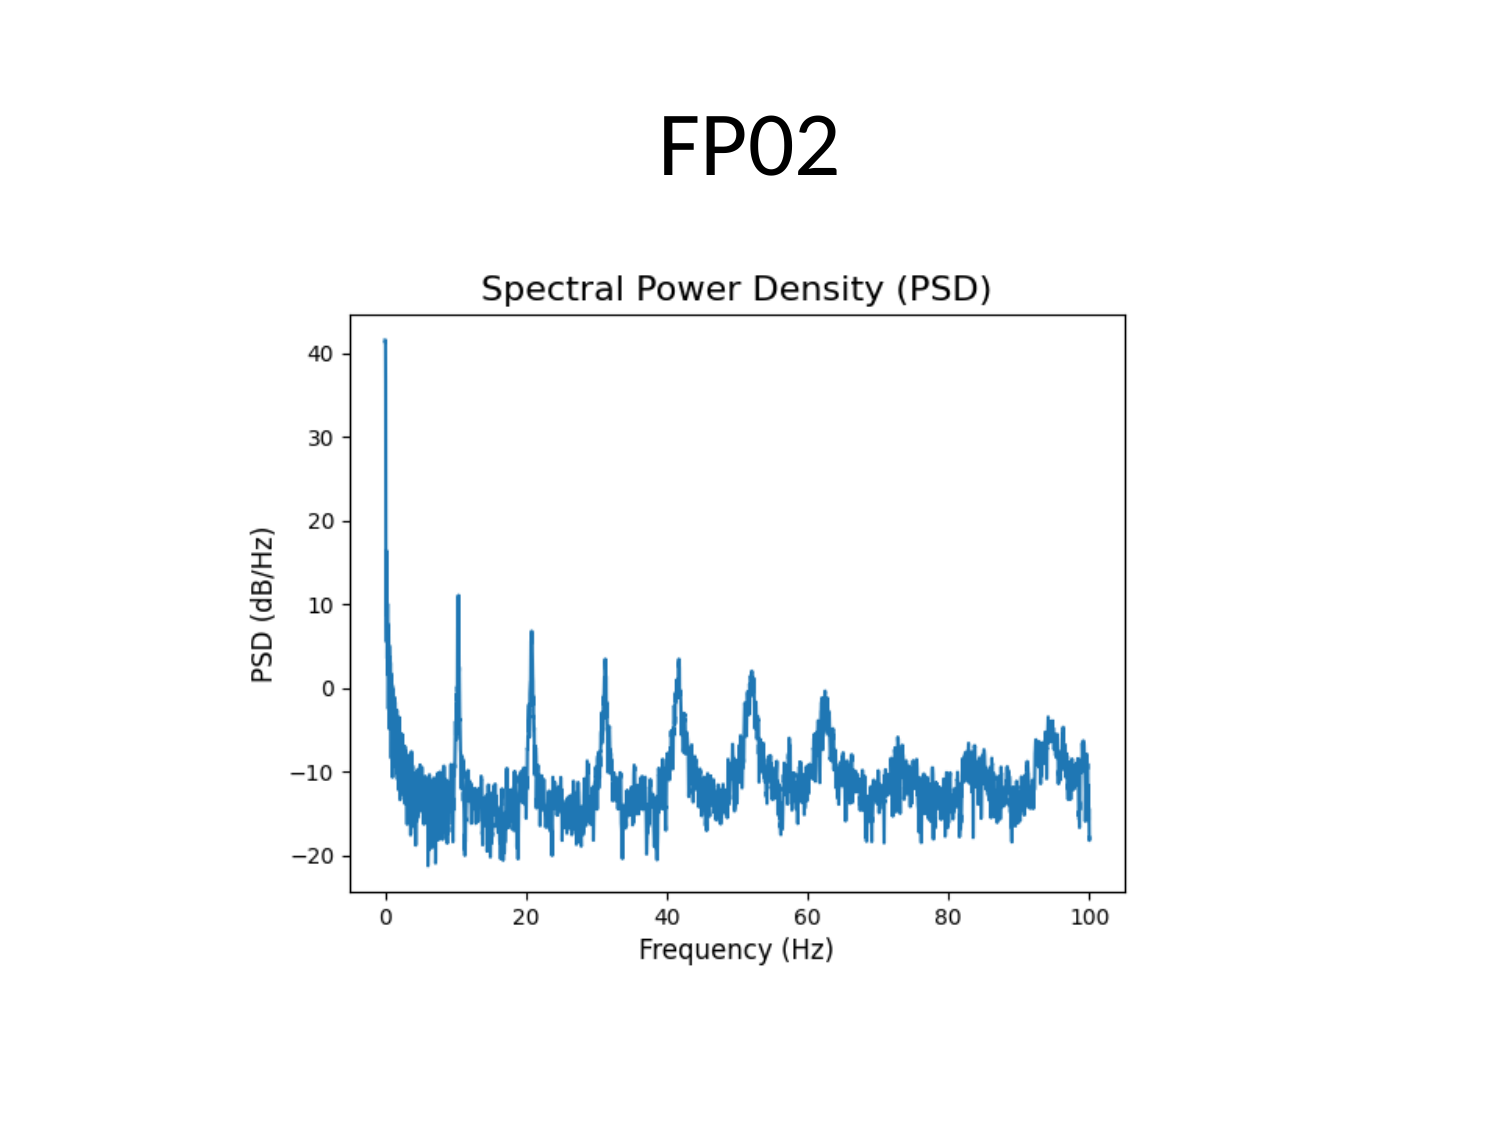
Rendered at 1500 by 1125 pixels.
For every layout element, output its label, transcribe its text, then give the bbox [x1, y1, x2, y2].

picture [224, 224, 1226, 976]
title FP02 [75, 45, 1425, 233]
